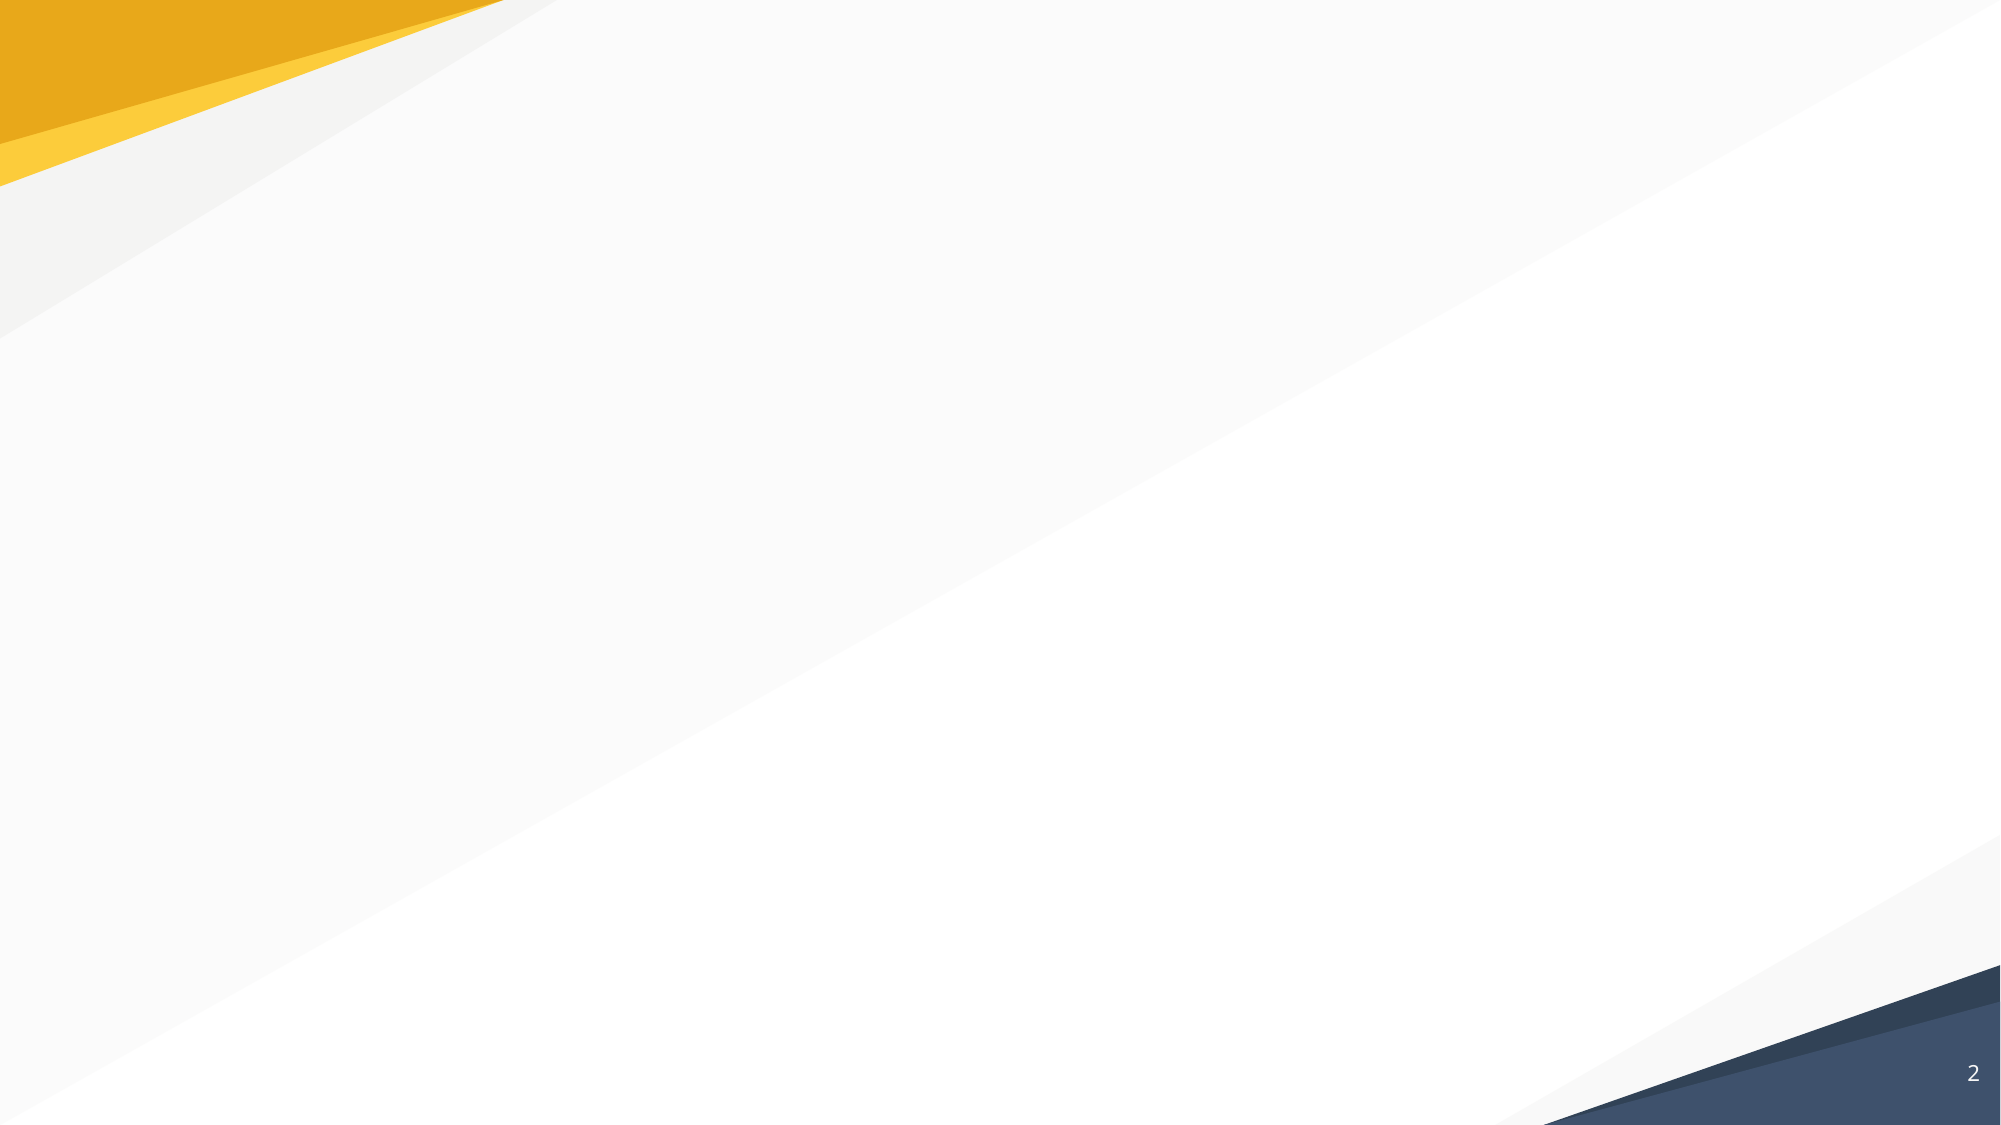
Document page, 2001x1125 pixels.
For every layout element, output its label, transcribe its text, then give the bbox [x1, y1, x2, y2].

slide_number 2 [1912, 1038, 2000, 1125]
